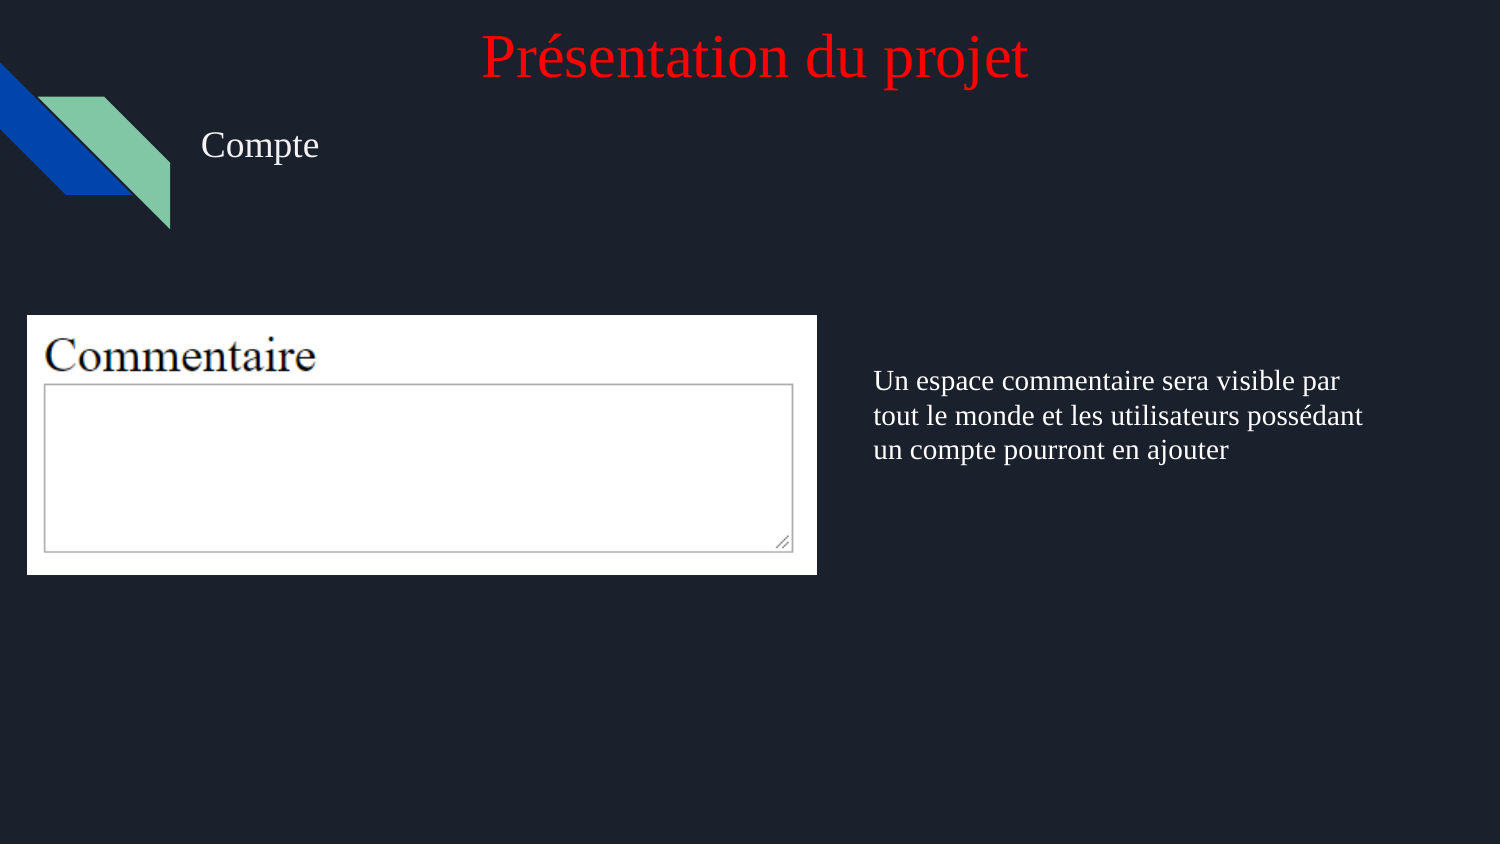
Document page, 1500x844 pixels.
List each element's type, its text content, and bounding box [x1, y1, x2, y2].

text_box Un espace commentaire sera visible par tout le monde et les utilisateurs possédant un compte pourront en ajouter [858, 345, 1403, 513]
title Présentation du projet [5, 0, 1500, 106]
text_box Compte [185, 105, 787, 183]
picture [27, 315, 817, 575]
